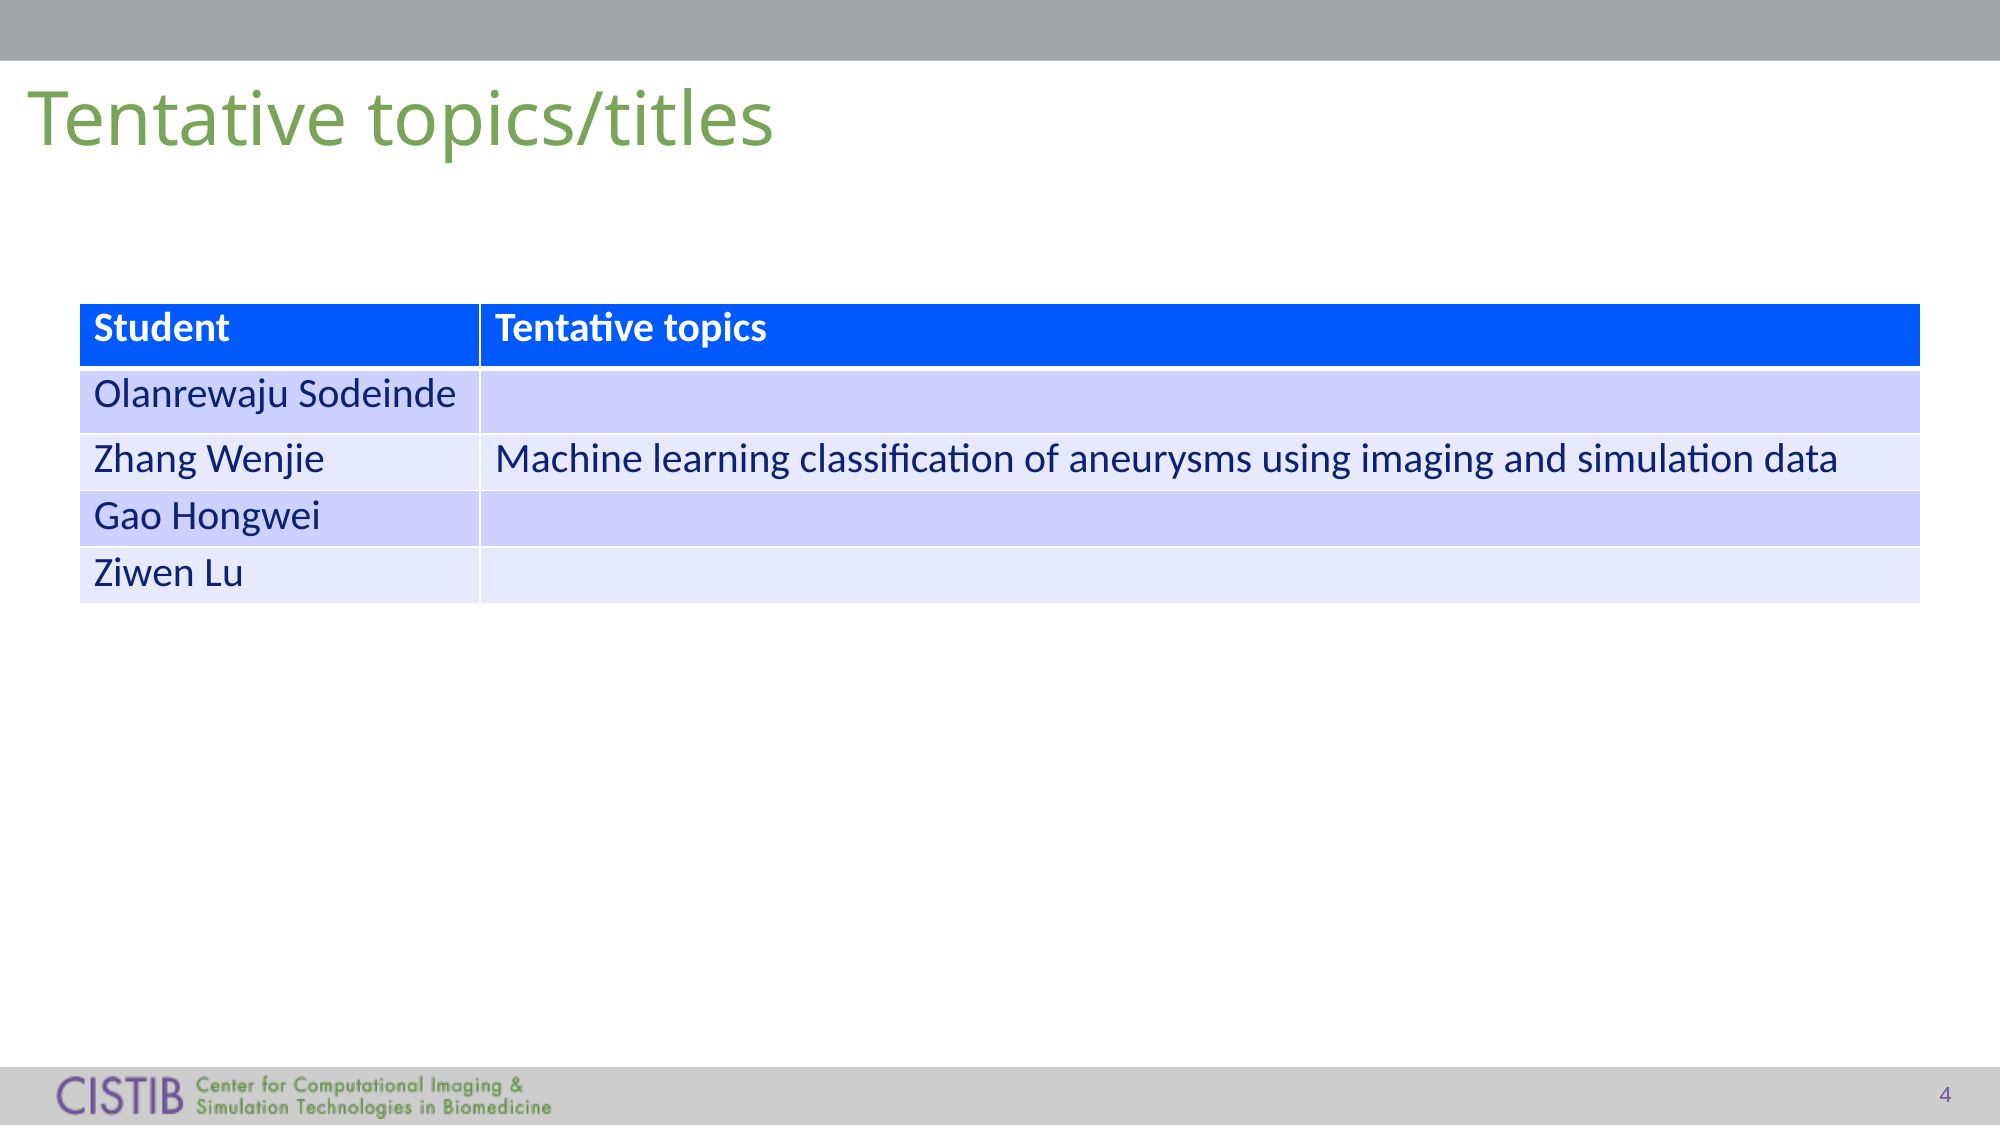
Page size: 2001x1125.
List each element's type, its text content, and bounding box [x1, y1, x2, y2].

table_cell [481, 371, 1920, 433]
table_cell Gao Hongwei [80, 491, 479, 546]
table_cell Ziwen Lu [80, 548, 479, 603]
title Tentative topics/titles [12, 63, 2000, 239]
picture [55, 1072, 563, 1119]
table_cell [481, 491, 1920, 546]
table_cell Machine learning classification of aneurysms using imaging and simulation data [481, 435, 1920, 490]
table_cell [481, 548, 1920, 603]
table_cell Olanrewaju Sodeinde [80, 371, 479, 433]
table_header Student [80, 304, 479, 366]
table_header Tentative topics [481, 304, 1920, 366]
table_cell Zhang Wenjie [80, 435, 479, 490]
